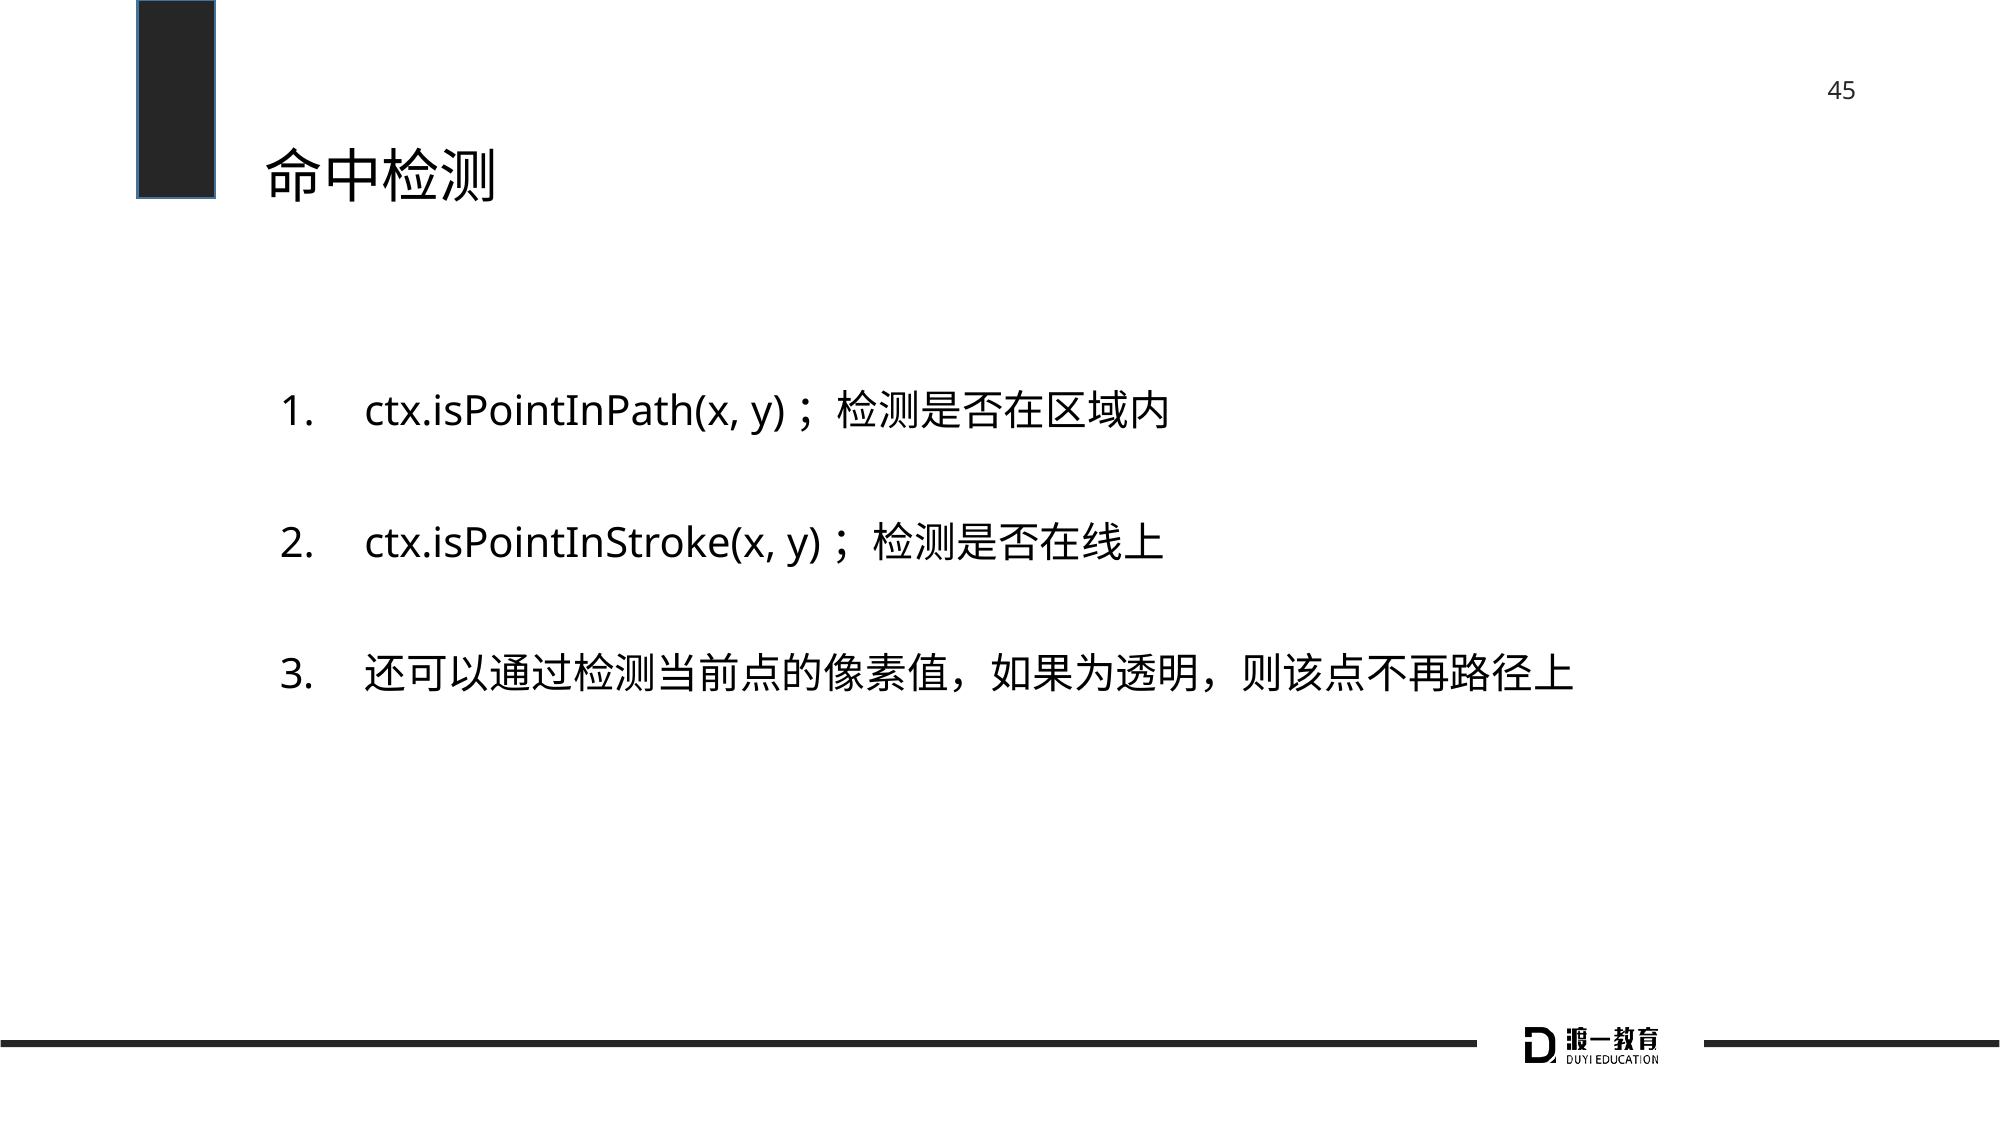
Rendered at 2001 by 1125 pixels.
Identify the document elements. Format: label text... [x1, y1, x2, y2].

title 命中检测 [249, 93, 1750, 218]
picture [1502, 1008, 1679, 1081]
subtitle ctx.isPointInPath(x, y)；检测是否在区域内 ctx.isPointInStroke(x, y)；检测是否在线上 还可以通过检测当前点的像素值，如果为透明，则该点不再路径上 [249, 303, 1750, 975]
